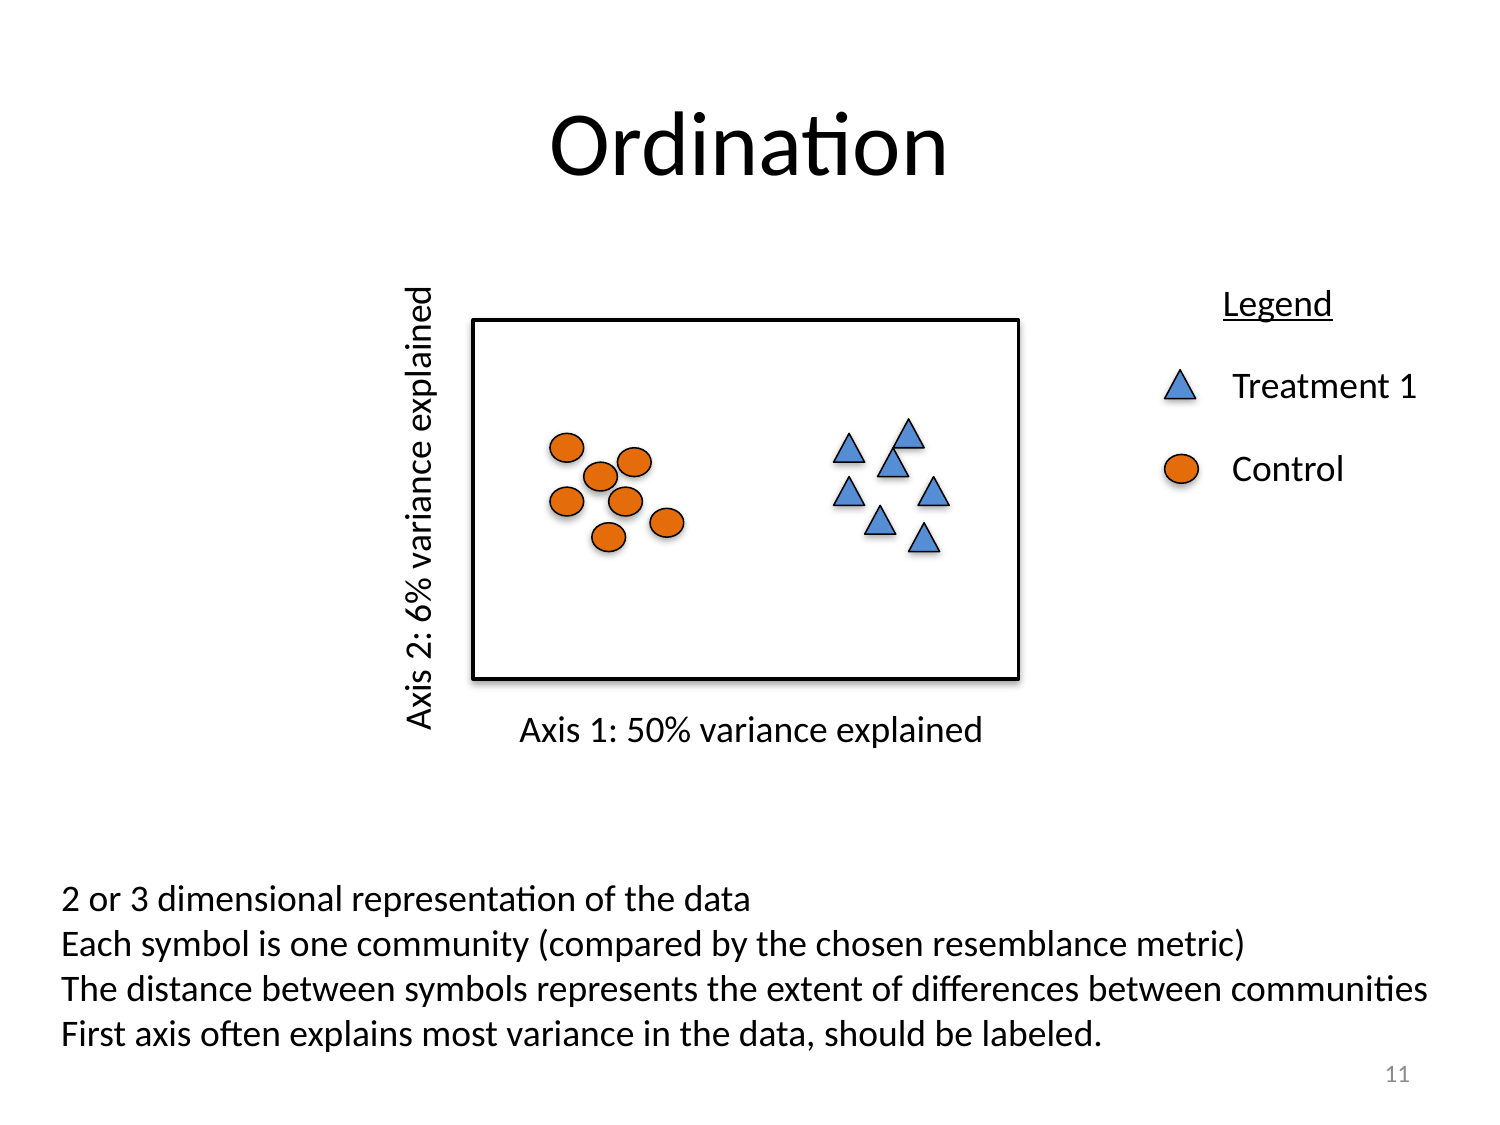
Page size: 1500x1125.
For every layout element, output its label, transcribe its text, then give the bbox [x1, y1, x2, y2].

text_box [473, 319, 1019, 680]
text_box Axis 2: 6% variance explained [385, 270, 446, 746]
text_box Axis 1: 50% variance explained [504, 698, 999, 758]
text_box 2 or 3 dimensional representation of the data Each symbol is one community (compared by the chosen resemblance metric) The distance between symbols represents the extent of differences between communities First axis often explains most variance in the data, should be labeled. [46, 866, 1454, 1107]
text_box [1164, 270, 1435, 498]
title Ordination [75, 45, 1425, 233]
slide_number 11 [1074, 1042, 1425, 1103]
